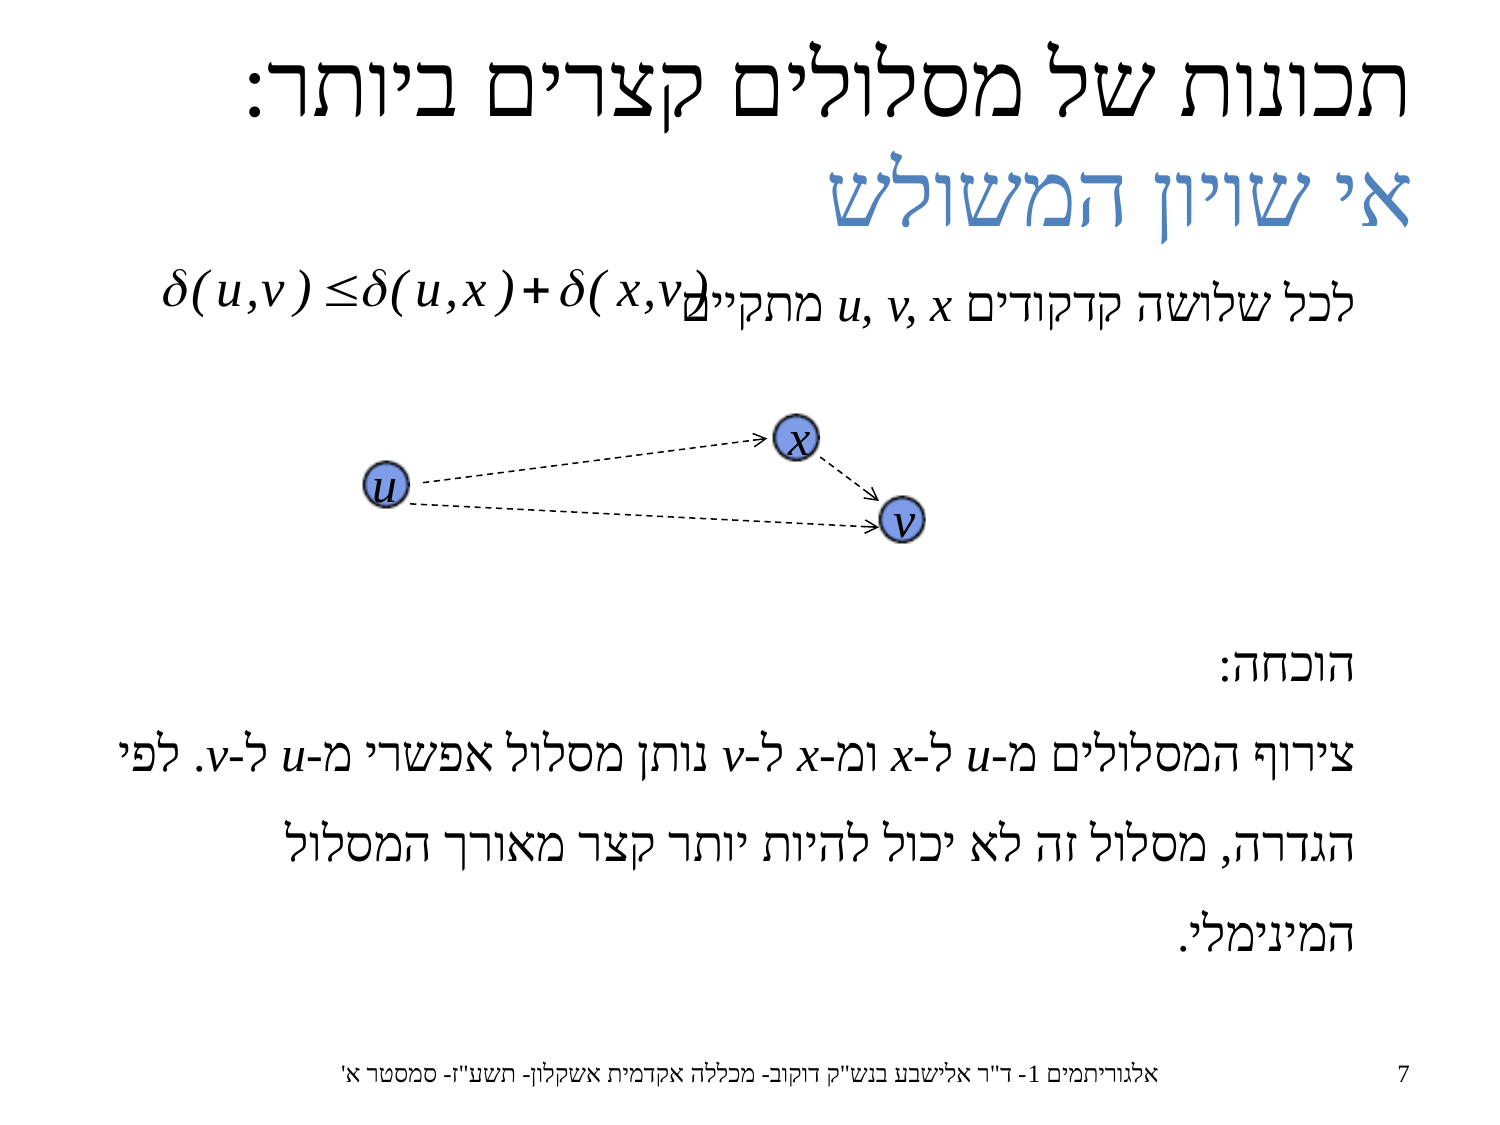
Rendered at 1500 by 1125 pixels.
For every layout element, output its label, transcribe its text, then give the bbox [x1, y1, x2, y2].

footer אלגוריתמים 1- ד"ר אלישבע בנש"ק דוקוב- מכללה אקדמית אשקלון- תשע"ז- סמסטר א' [304, 1042, 1074, 1103]
text_box לכל שלושה קדקודים u, v, x מתקיים הוכחה: צירוף המסלולים מ-u ל-x ומ-x ל-v נותן מסלול אפשרי מ-u ל-v. לפי הגדרה, מסלול זה לא יכול להיות יותר קצר מאורך המסלול המינימלי. [81, 234, 1371, 970]
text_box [154, 257, 718, 329]
text_box תכונות של מסלולים קצרים ביותר: אי שויון המשולש [58, 46, 1430, 222]
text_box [339, 386, 973, 563]
slide_number 7 [1074, 1042, 1425, 1103]
